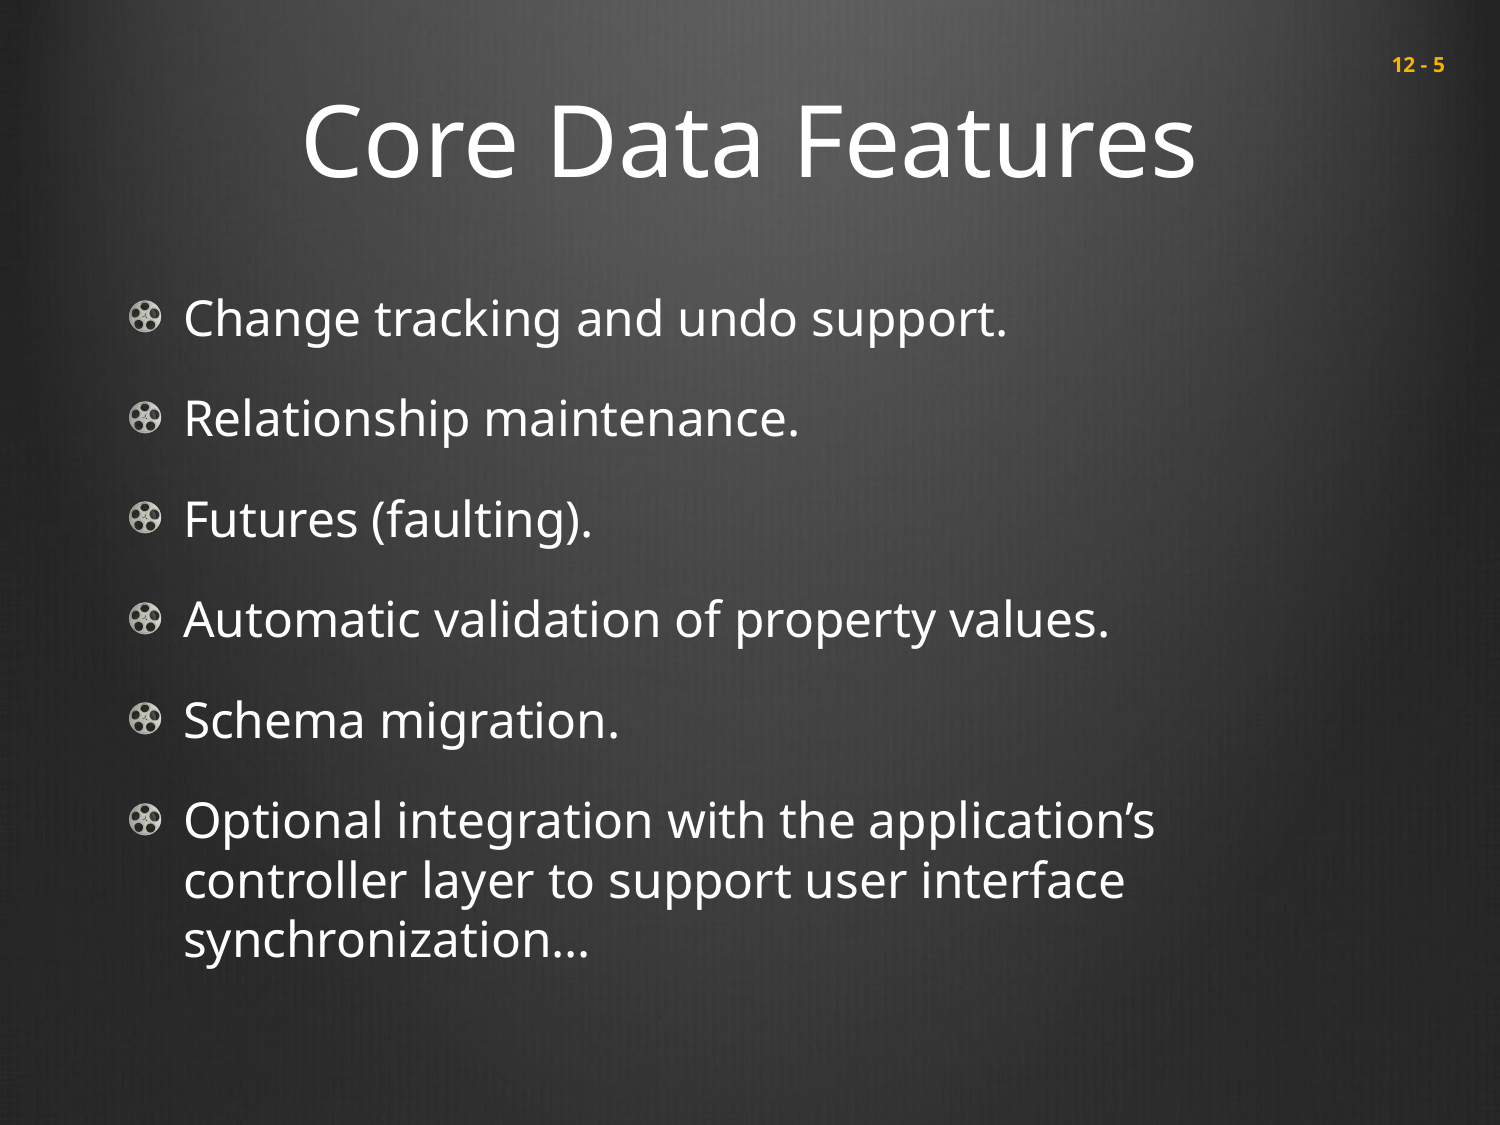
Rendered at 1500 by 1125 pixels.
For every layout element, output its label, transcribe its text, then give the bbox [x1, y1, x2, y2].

picture [127, 801, 163, 837]
list Change tracking and undo support. Relationship maintenance. Futures (faulting). Automatic validation of property values. Schema migration. Optional integration with the application’s controller layer to support user interface synchronization… [112, 278, 1388, 978]
picture [127, 399, 163, 435]
text_box 12 - 5 [1306, 43, 1460, 86]
title Core Data Features [112, 19, 1388, 255]
picture [127, 700, 163, 736]
picture [127, 298, 163, 334]
picture [127, 499, 163, 535]
picture [127, 600, 163, 636]
